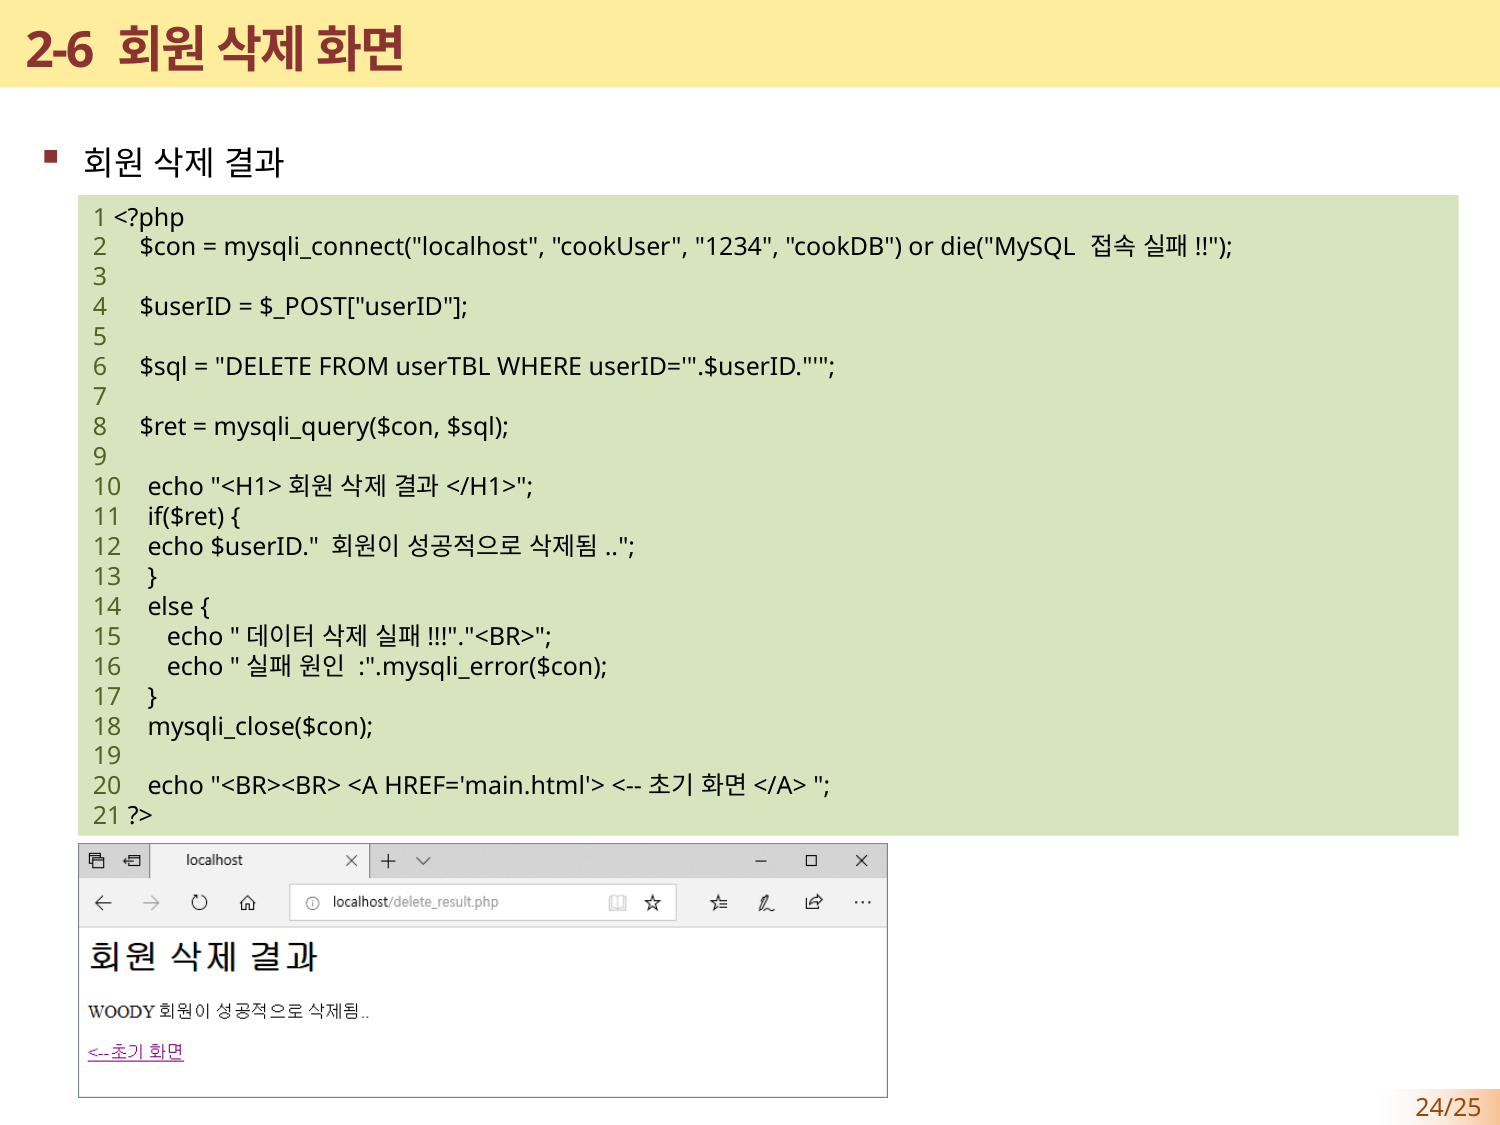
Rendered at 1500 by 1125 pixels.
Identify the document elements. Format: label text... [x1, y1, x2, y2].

list 회원 삭제 결과 [10, 127, 1481, 1058]
text_box 1 <?php 2 $con = mysqli_connect("localhost", "cookUser", "1234", "cookDB") or die("MySQL 접속 실패!!"); 3 4 $userID = $_POST["userID"]; 5 6 $sql = "DELETE FROM userTBL WHERE userID='".$userID."'"; 7 8 $ret = mysqli_query($con, $sql); 9 10 echo "<H1>회원 삭제 결과</H1>"; 11 if($ret) { 12 echo $userID." 회원이 성공적으로 삭제됨.."; 13 } 14 else { 15 echo "데이터 삭제 실패!!!"."<BR>"; 16 echo "실패 원인 :".mysqli_error($con); 17 } 18 mysqli_close($con); 19 20 echo "<BR><BR> <A HREF='main.html'> <--초기 화면</A> "; 21 ?> [76, 193, 1461, 838]
title 2-6 회원 삭제 화면 [10, 8, 1260, 87]
picture [77, 843, 889, 1098]
